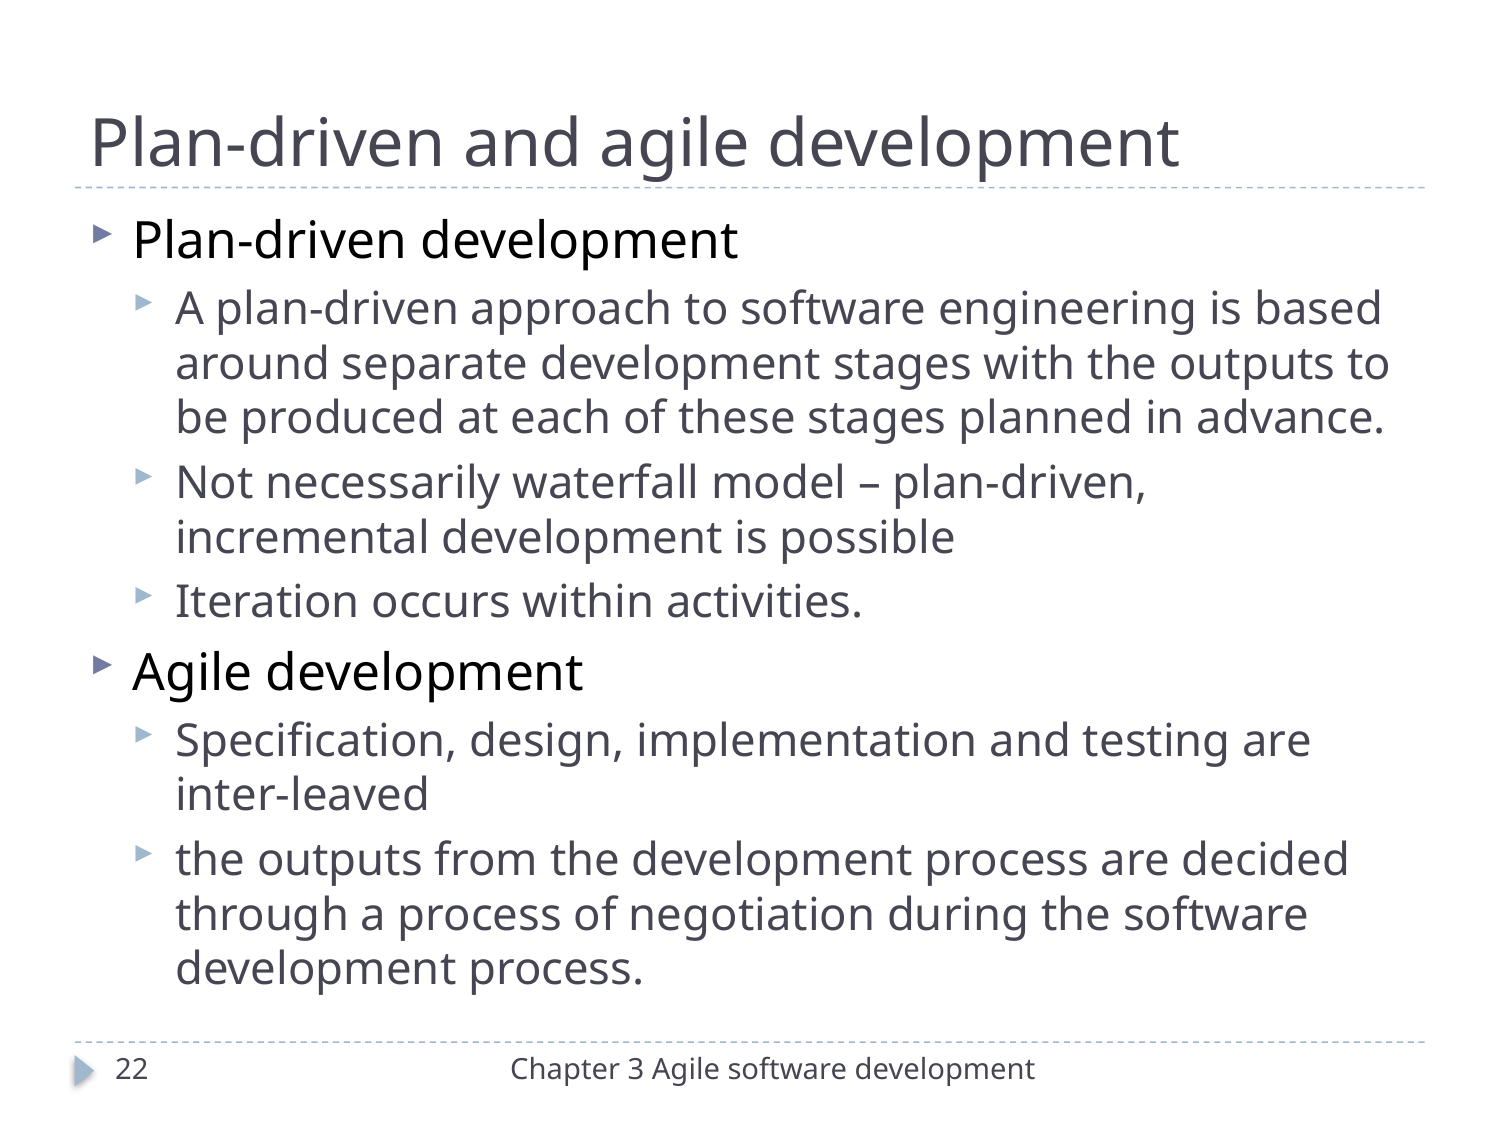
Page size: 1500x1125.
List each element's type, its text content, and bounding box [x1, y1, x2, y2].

footer Chapter 3 Agile software development [475, 1042, 1051, 1103]
title Plan-driven and agile development [75, 24, 1425, 188]
list Plan-driven development A plan-driven approach to software engineering is based around separate development stages with the outputs to be produced at each of these stages planned in advance. Not necessarily waterfall model – plan-driven, incremental development is possible Iteration occurs within activities. Agile development Specification, design, implementation and testing are inter-leaved the outputs from the development process are decided through a process of negotiation during the software development process. [75, 200, 1425, 1010]
slide_number 22 [100, 1042, 426, 1103]
